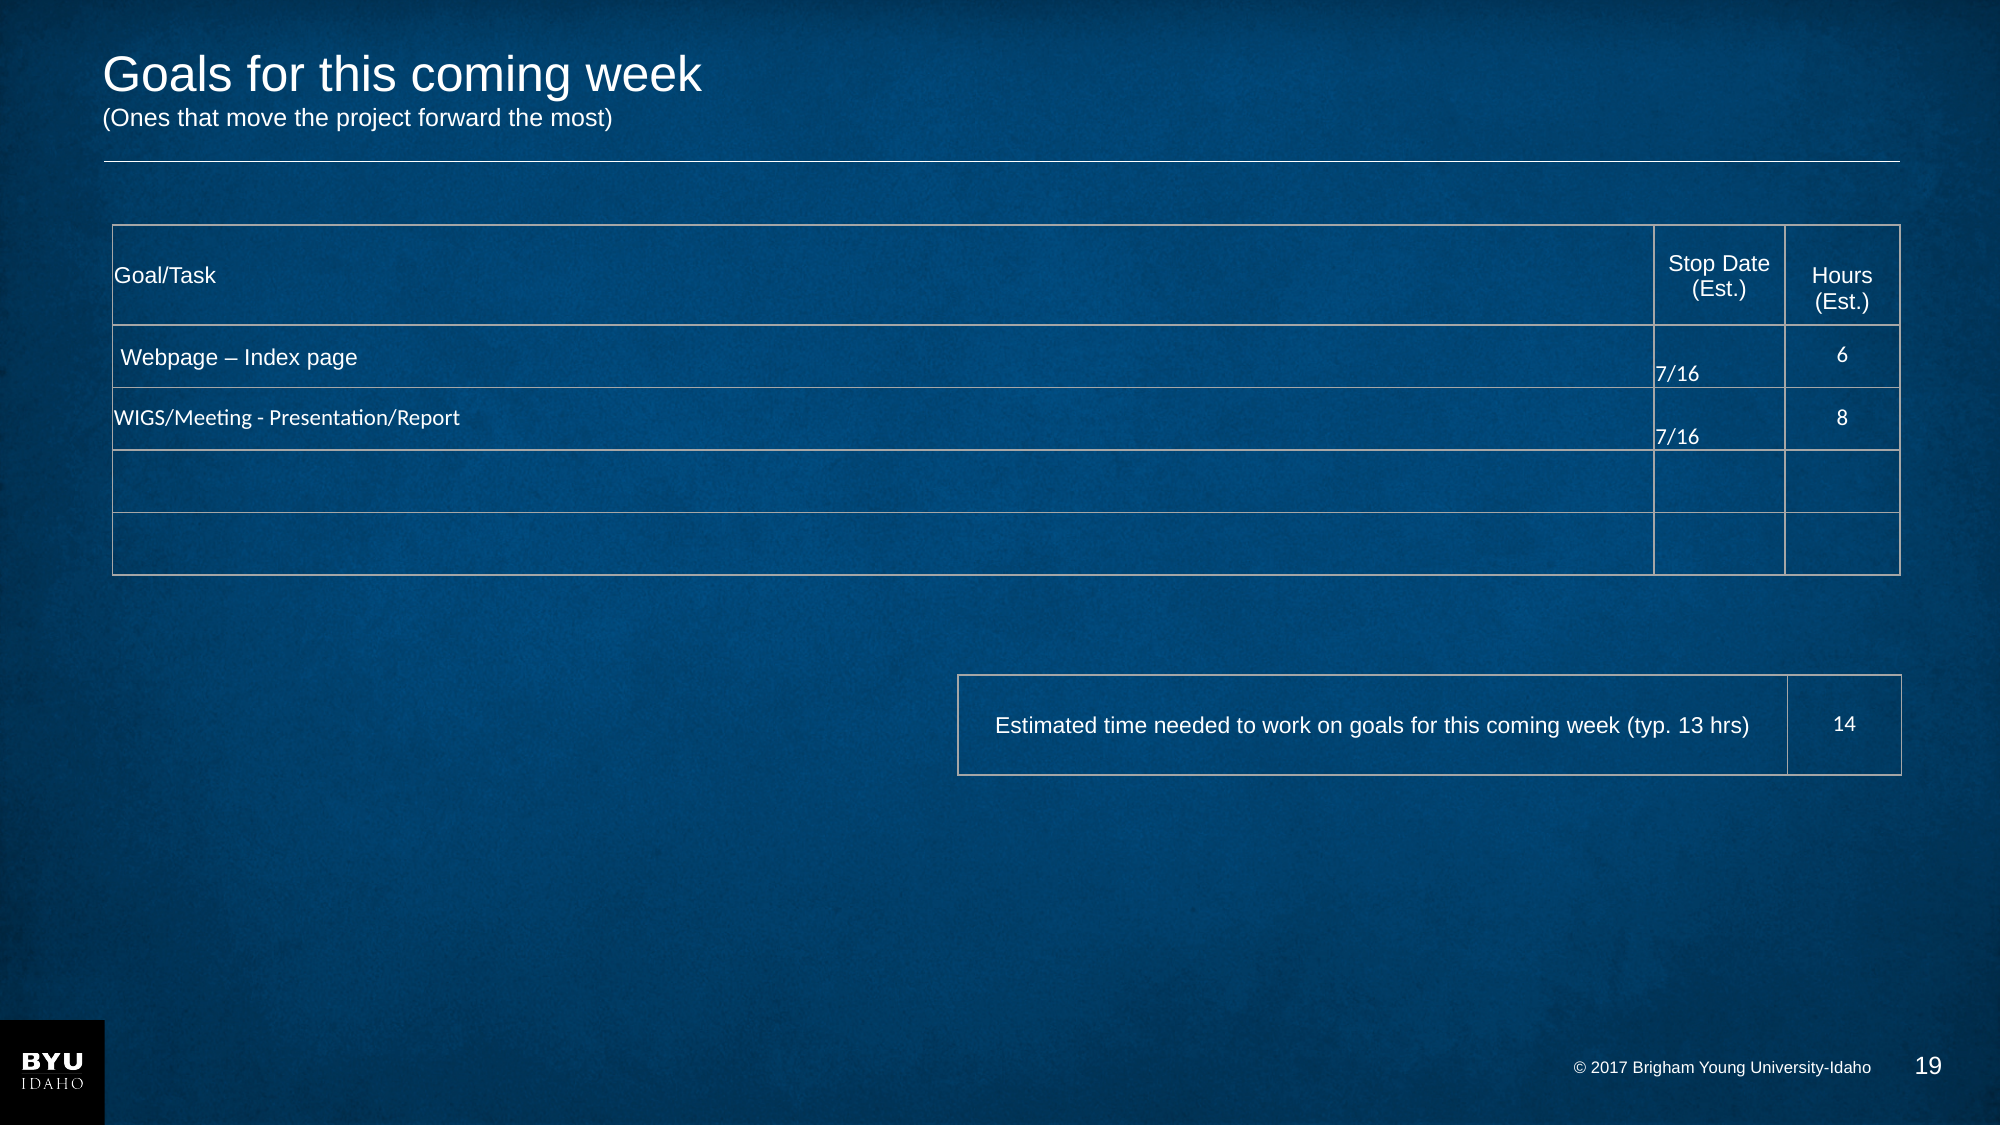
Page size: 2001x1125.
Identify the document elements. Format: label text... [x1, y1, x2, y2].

table_cell WIGS/Meeting - Presentation/Report [113, 388, 1653, 449]
table_cell Webpage – Index page [113, 326, 1653, 387]
table_cell [113, 451, 1653, 512]
title Goals for this coming week (Ones that move the project forward the most) [87, 12, 1900, 162]
table_header Goal/Task [113, 226, 1653, 324]
table_cell [1786, 451, 1899, 512]
table_header Estimated time needed to work on goals for this coming week (typ. 13 hrs) [959, 676, 1787, 774]
table_cell [1786, 513, 1899, 574]
table_cell 7/16 [1655, 326, 1784, 387]
table_header 14 [1788, 676, 1901, 774]
table_cell [113, 513, 1653, 574]
picture [0, 0, 2000, 1125]
table_cell 6 [1786, 326, 1899, 387]
table_cell [1655, 513, 1784, 574]
table_cell 7/16 [1655, 388, 1784, 449]
table_header Stop Date (Est.) [1655, 226, 1784, 324]
table_cell 8 [1786, 388, 1899, 449]
table_header Hours (Est.) [1786, 226, 1899, 324]
table_cell [1655, 451, 1784, 512]
